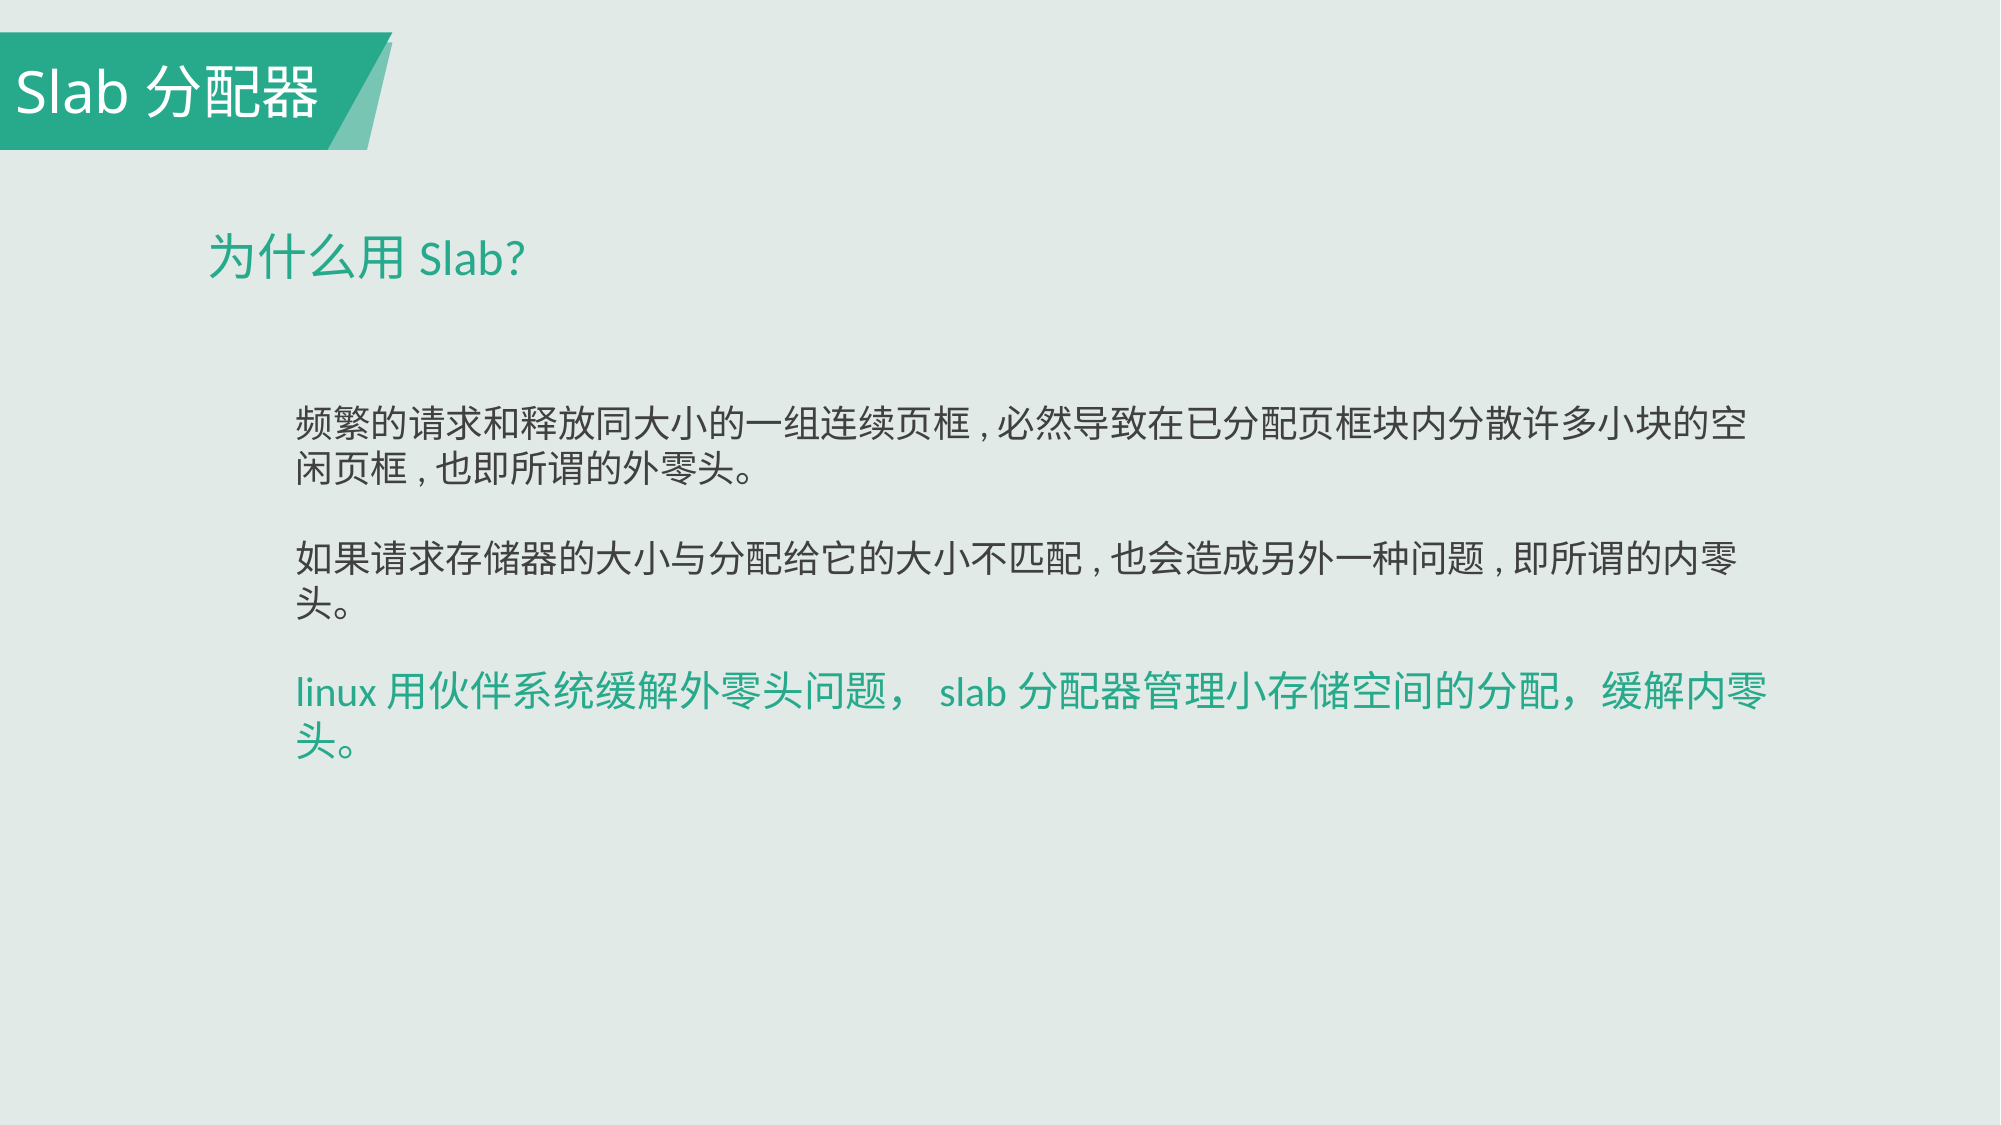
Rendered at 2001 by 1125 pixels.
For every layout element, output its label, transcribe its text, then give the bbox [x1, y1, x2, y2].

text_box Slab分配器 [0, 48, 338, 133]
text_box 频繁的请求和释放同大小的一组连续页框,必然导致在已分配页框块内分散许多小块的空闲页框,也即所谓的外零头。 如果请求存储器的大小与分配给它的大小不匹配,也会造成另外一种问题,即所谓的内零头。 [280, 392, 1787, 633]
text_box 为什么用Slab? [192, 218, 635, 293]
text_box [0, 31, 395, 151]
text_box linux用伙伴系统缓解外零头问题，slab分配器管理小存储空间的分配，缓解内零头。 [280, 657, 1821, 772]
text_box [329, 41, 394, 151]
